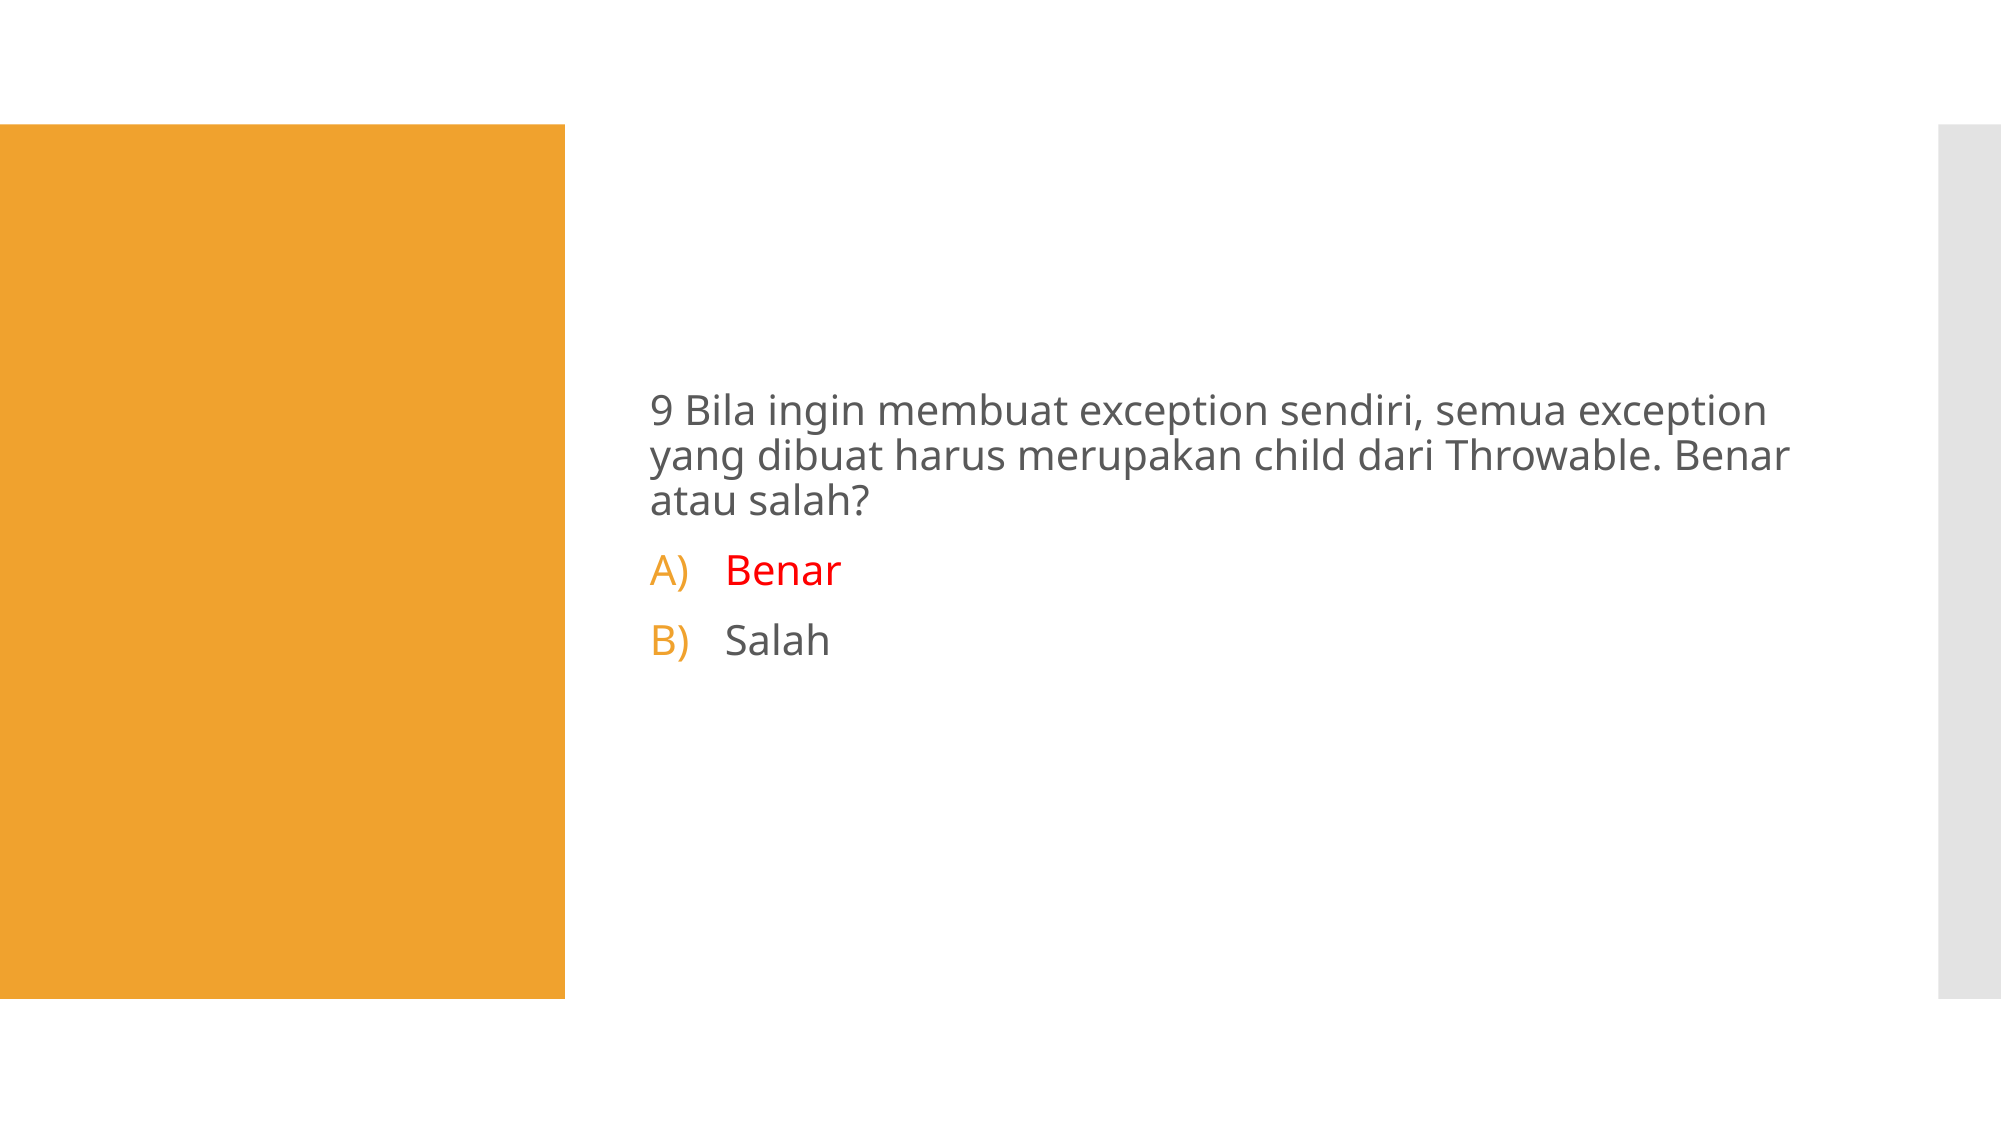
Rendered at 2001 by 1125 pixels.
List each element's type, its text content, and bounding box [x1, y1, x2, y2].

list 9 Bila ingin membuat exception sendiri, semua exception yang dibuat harus merupakan child dari Throwable. Benar atau salah? Benar Salah [634, 141, 1835, 982]
